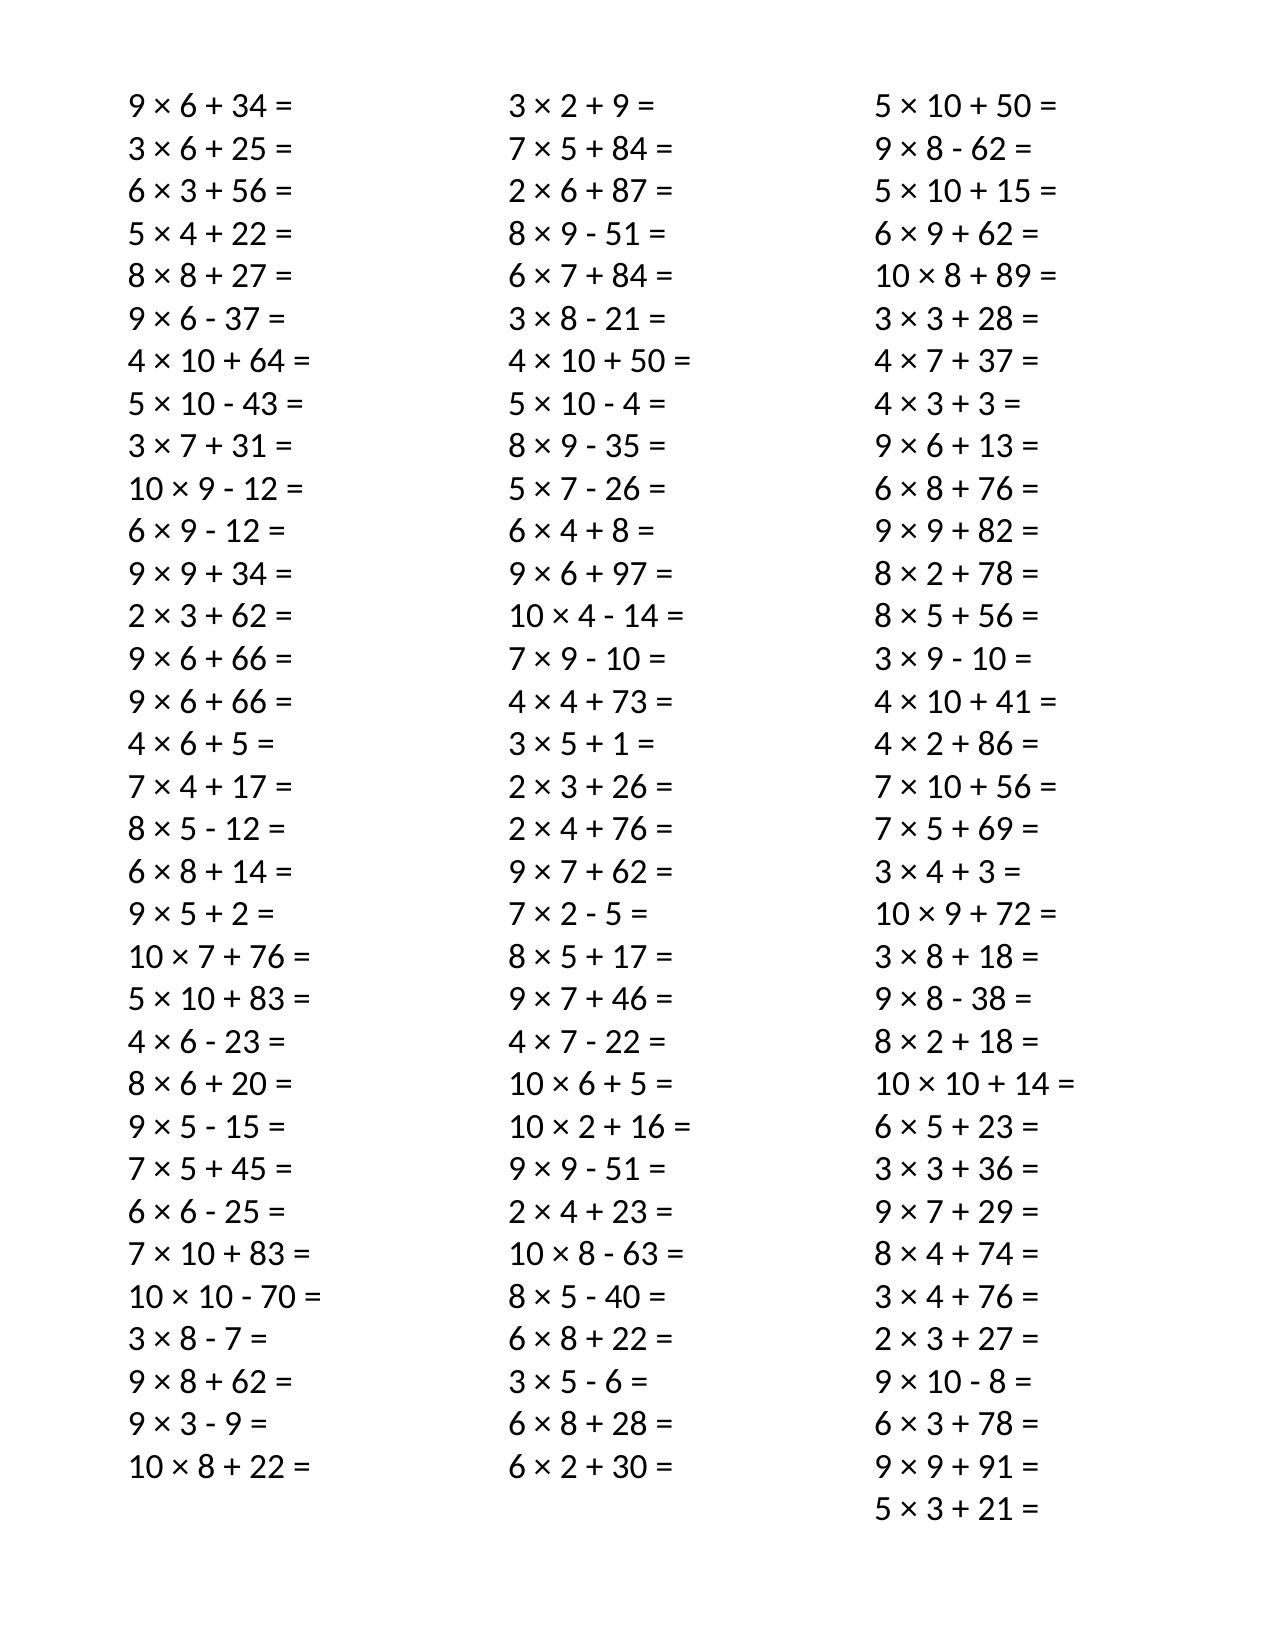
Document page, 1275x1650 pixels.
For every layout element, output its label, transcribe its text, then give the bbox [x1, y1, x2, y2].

text_box 9 × 6 + 34 = 3 × 6 + 25 = 6 × 3 + 56 = 5 × 4 + 22 = 8 × 8 + 27 = 9 × 6 - 37 = 4 × 10 + 64 = 5 × 10 - 43 = 3 × 7 + 31 = 10 × 9 - 12 = 6 × 9 - 12 = 9 × 9 + 34 = 2 × 3 + 62 = 9 × 6 + 66 = 9 × 6 + 66 = 4 × 6 + 5 = 7 × 4 + 17 = 8 × 5 - 12 = 6 × 8 + 14 = 9 × 5 + 2 = 10 × 7 + 76 = 5 × 10 + 83 = 4 × 6 - 23 = 8 × 6 + 20 = 9 × 5 - 15 = 7 × 5 + 45 = 6 × 6 - 25 = 7 × 10 + 83 = 10 × 10 - 70 = 3 × 8 - 7 = 9 × 8 + 62 = 9 × 3 - 9 = 10 × 8 + 22 = [112, 74, 337, 1536]
text_box 3 × 2 + 9 = 7 × 5 + 84 = 2 × 6 + 87 = 8 × 9 - 51 = 6 × 7 + 84 = 3 × 8 - 21 = 4 × 10 + 50 = 5 × 10 - 4 = 8 × 9 - 35 = 5 × 7 - 26 = 6 × 4 + 8 = 9 × 6 + 97 = 10 × 4 - 14 = 7 × 9 - 10 = 4 × 4 + 73 = 3 × 5 + 1 = 2 × 3 + 26 = 2 × 4 + 76 = 9 × 7 + 62 = 7 × 2 - 5 = 8 × 5 + 17 = 9 × 7 + 46 = 4 × 7 - 22 = 10 × 6 + 5 = 10 × 2 + 16 = 9 × 9 - 51 = 2 × 4 + 23 = 10 × 8 - 63 = 8 × 5 - 40 = 6 × 8 + 22 = 3 × 5 - 6 = 6 × 8 + 28 = 6 × 2 + 30 = [493, 74, 707, 1536]
text_box 5 × 10 + 50 = 9 × 8 - 62 = 5 × 10 + 15 = 6 × 9 + 62 = 10 × 8 + 89 = 3 × 3 + 28 = 4 × 7 + 37 = 4 × 3 + 3 = 9 × 6 + 13 = 6 × 8 + 76 = 9 × 9 + 82 = 8 × 2 + 78 = 8 × 5 + 56 = 3 × 9 - 10 = 4 × 10 + 41 = 4 × 2 + 86 = 7 × 10 + 56 = 7 × 5 + 69 = 3 × 4 + 3 = 10 × 9 + 72 = 3 × 8 + 18 = 9 × 8 - 38 = 8 × 2 + 18 = 10 × 10 + 14 = 6 × 5 + 23 = 3 × 3 + 36 = 9 × 7 + 29 = 8 × 4 + 74 = 3 × 4 + 76 = 2 × 3 + 27 = 9 × 10 - 8 = 6 × 3 + 78 = 9 × 9 + 91 = 5 × 3 + 21 = [859, 74, 1091, 1578]
